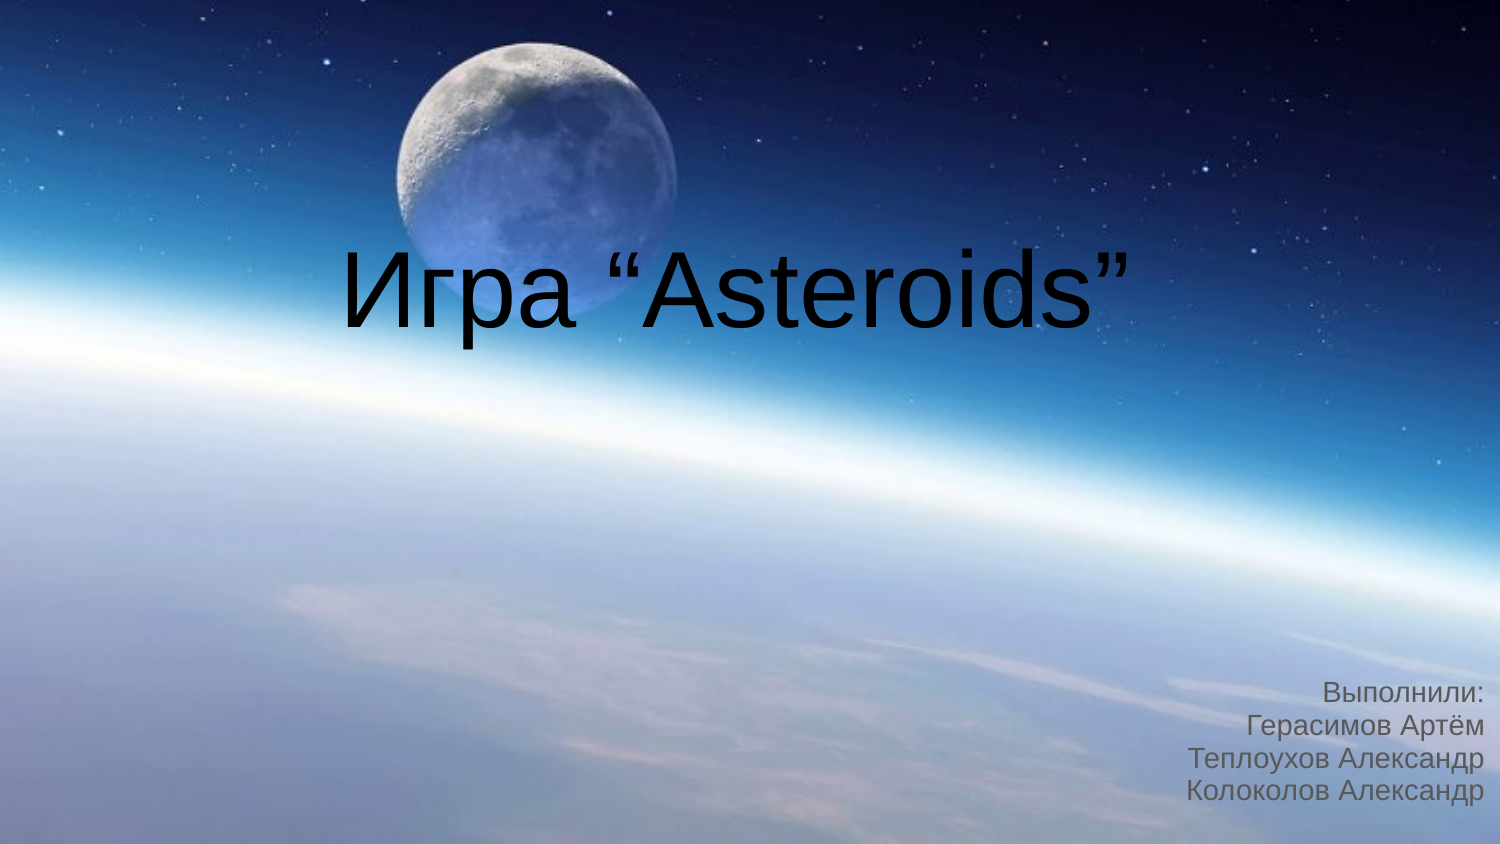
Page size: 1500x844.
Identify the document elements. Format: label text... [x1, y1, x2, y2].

picture [0, 0, 1500, 844]
title Игра “Asteroids” [51, 122, 1449, 459]
subtitle Выполнили: Герасимов Артём Теплоухов Александр Колоколов Александр [1119, 661, 1500, 844]
